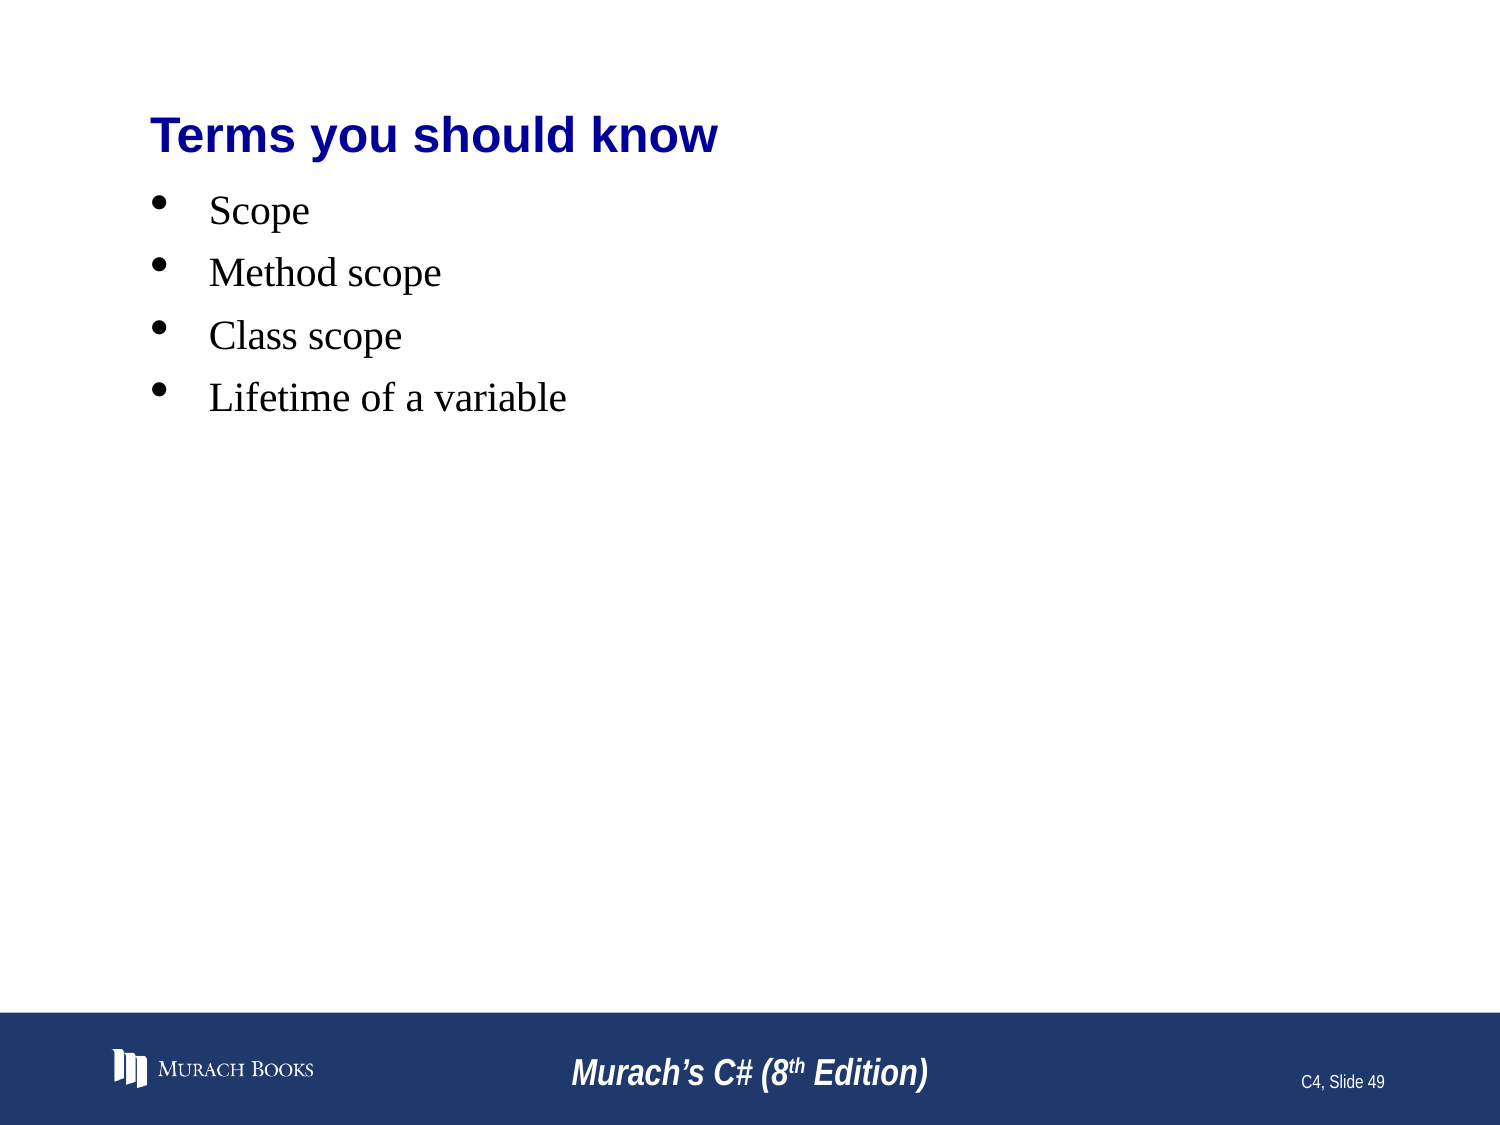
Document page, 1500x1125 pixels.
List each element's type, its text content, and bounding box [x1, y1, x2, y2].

title Terms you should know [150, 102, 1350, 164]
slide_number Murach’s C# (8th Edition) [450, 1025, 1050, 1100]
list Scope Method scope Class scope Lifetime of a variable [137, 174, 1350, 975]
slide_number C4, Slide 49 [1087, 1025, 1400, 1100]
footer [12, 1025, 450, 1100]
